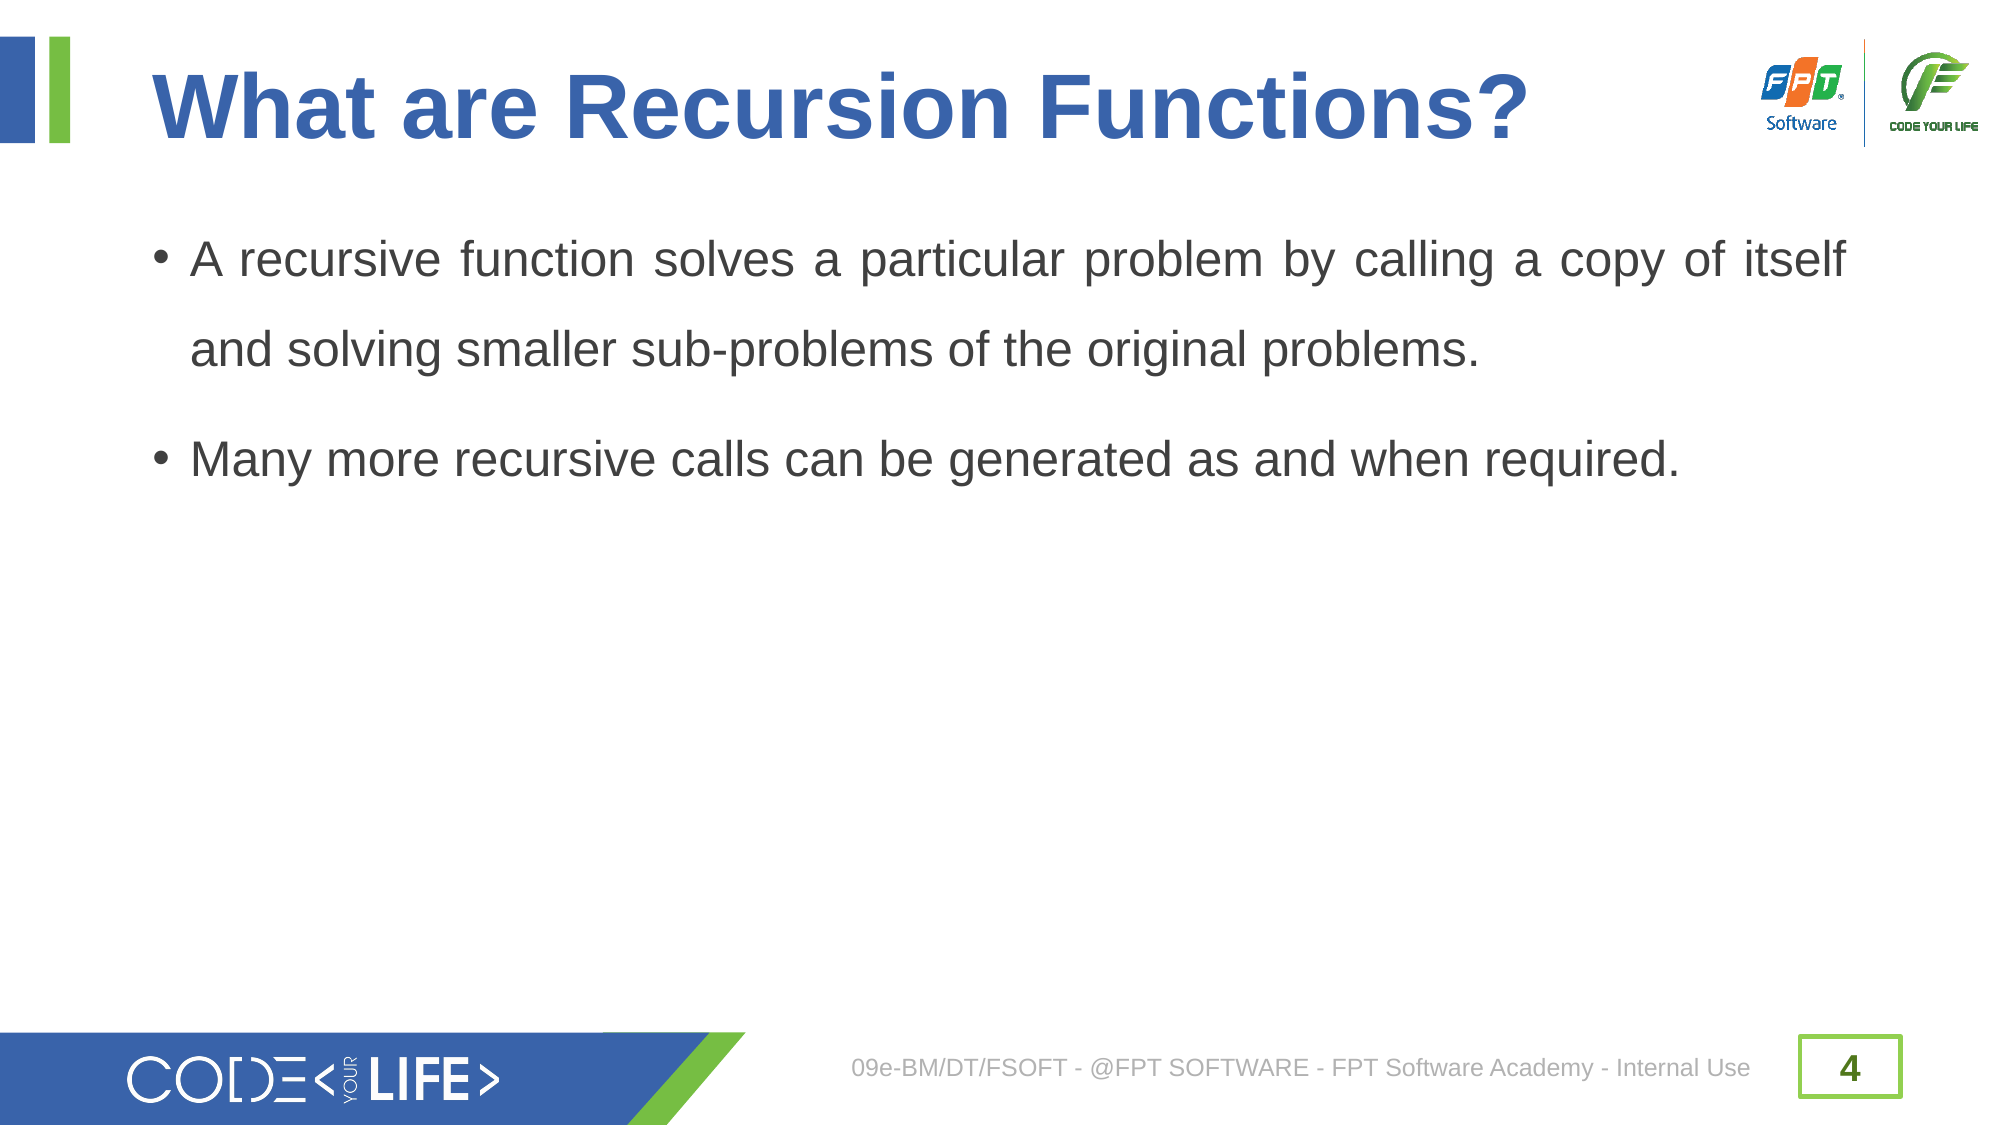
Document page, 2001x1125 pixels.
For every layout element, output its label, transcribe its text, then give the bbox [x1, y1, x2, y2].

slide_number 4 [1798, 1034, 1903, 1099]
list A recursive function solves a particular problem by calling a copy of itself and solving smaller sub-problems of the original problems. Many more recursive calls can be generated as and when required. [137, 188, 1863, 1012]
footer 09e-BM/DT/FSOFT - @FPT SOFTWARE - FPT Software Academy - Internal Use [804, 1036, 1800, 1097]
picture [1741, 28, 1994, 158]
title What are Recursion Functions? [137, 29, 1863, 188]
picture [127, 1056, 499, 1104]
